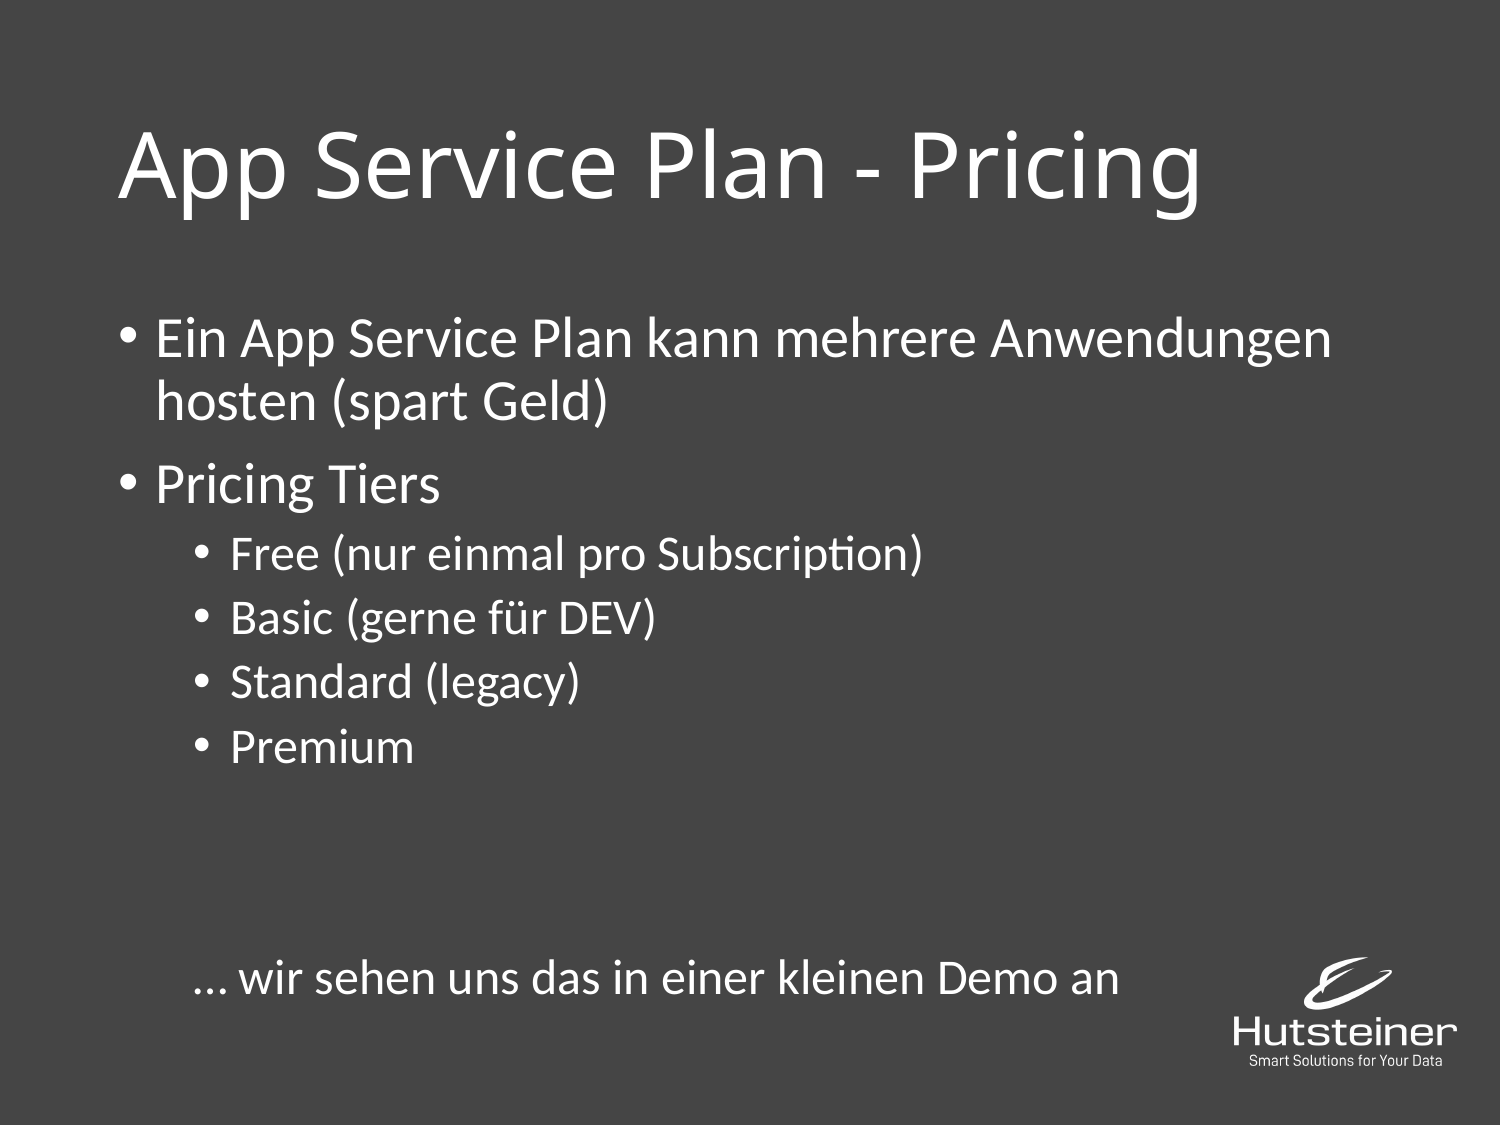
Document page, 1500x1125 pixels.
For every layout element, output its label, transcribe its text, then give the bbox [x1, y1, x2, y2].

list Ein App Service Plan kann mehrere Anwendungen hosten (spart Geld) Pricing Tiers Free (nur einmal pro Subscription) Basic (gerne für DEV) Standard (legacy) Premium … wir sehen uns das in einer kleinen Demo an [103, 299, 1397, 1014]
picture [1234, 957, 1457, 1066]
title App Service Plan - Pricing [103, 59, 1397, 278]
